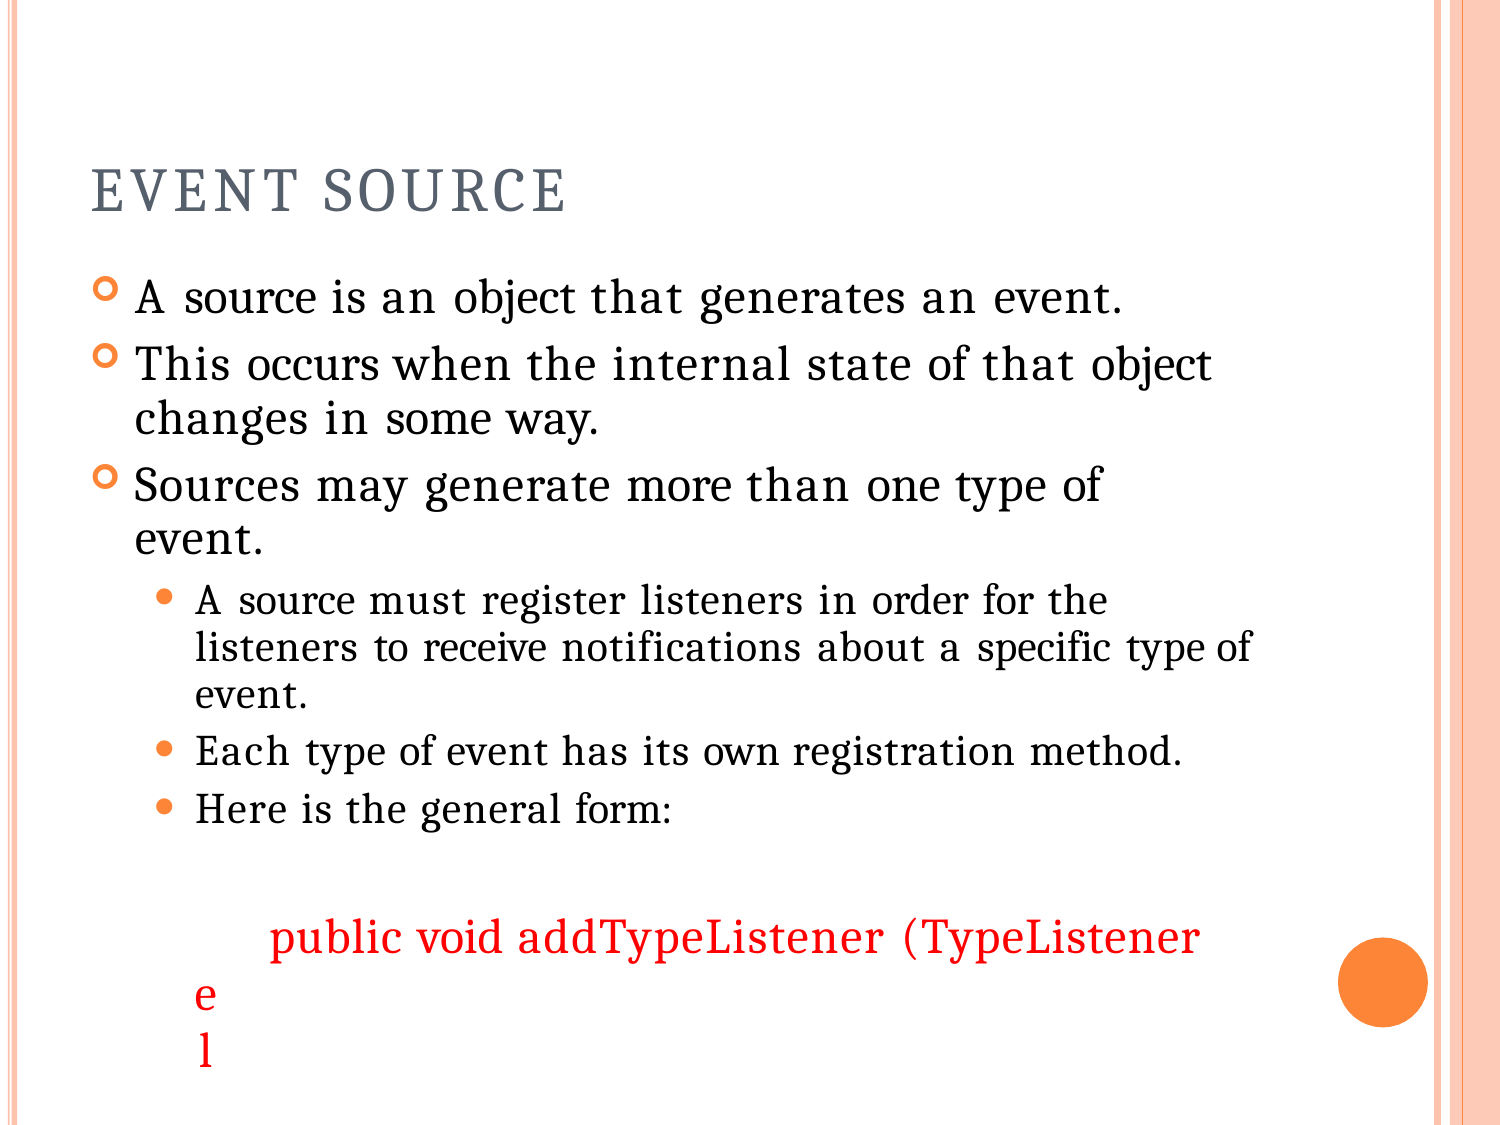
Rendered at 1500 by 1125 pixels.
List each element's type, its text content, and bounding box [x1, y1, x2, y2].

text_box A source is an object that generates an event. This occurs when the internal state of that object changes in some way. Sources may generate more than one type of event. A source must register listeners in order for the listeners to receive notifications about a specific type of event. Each type of event has its own registration method. Here is the general form: public void addTypeListener (TypeListener el ) [87, 254, 1270, 1125]
title Event Source [87, 71, 1225, 254]
